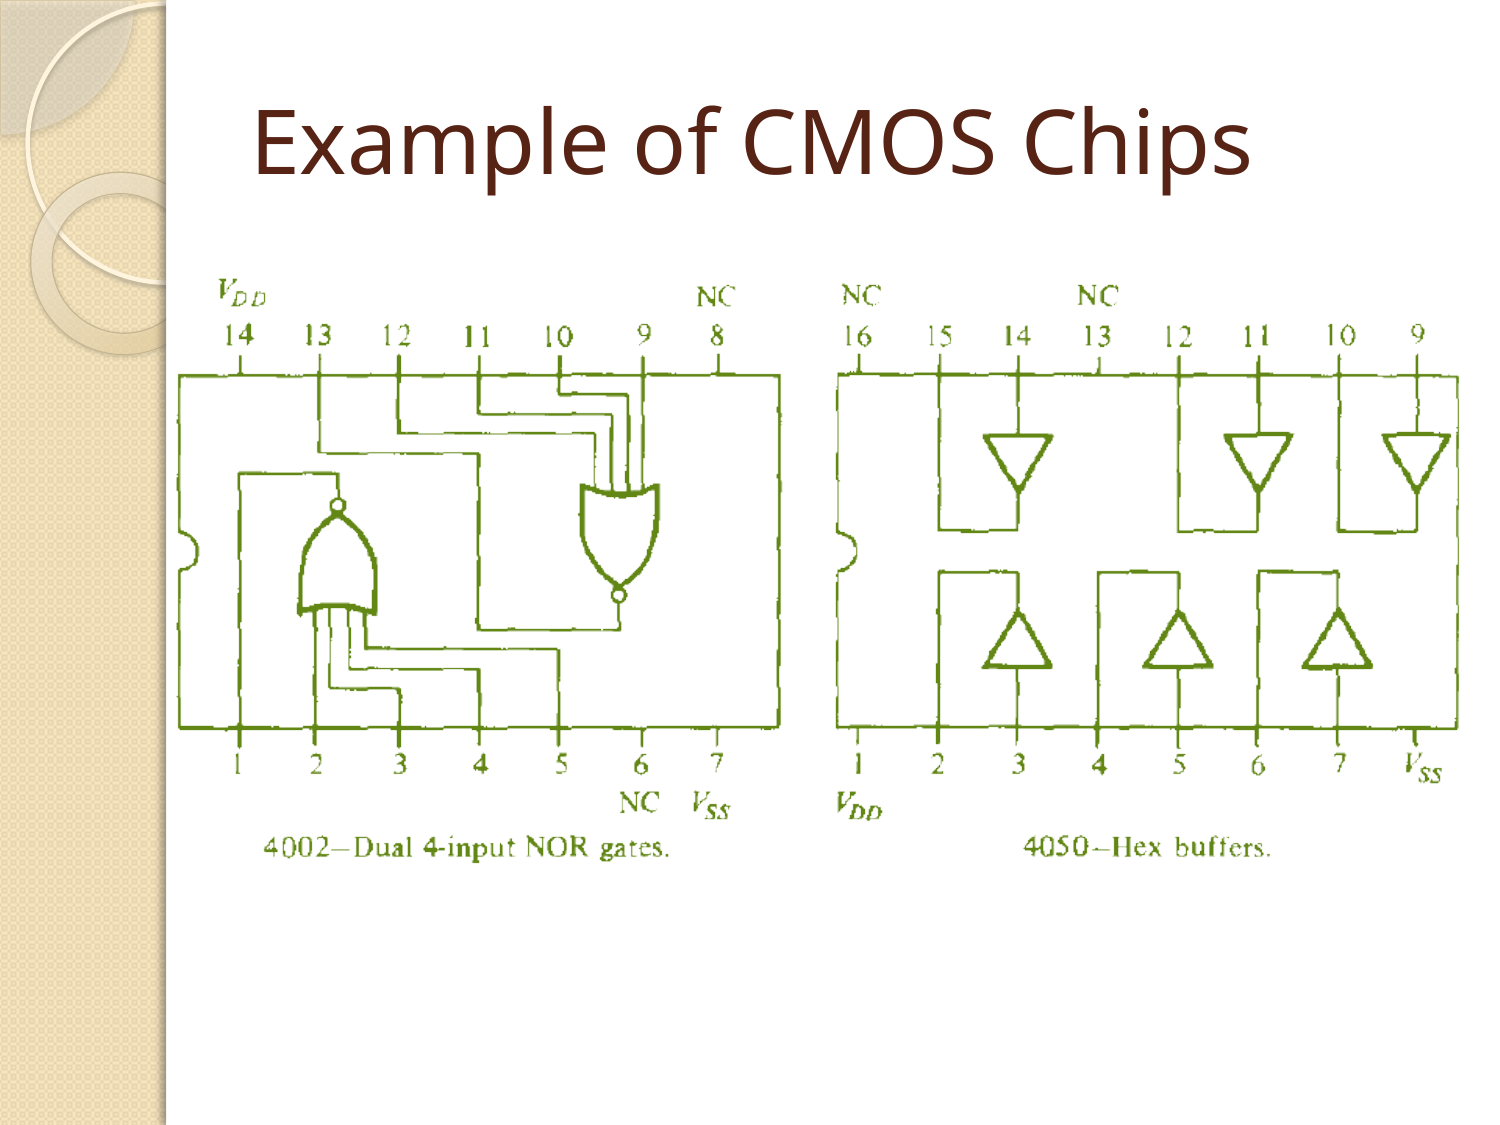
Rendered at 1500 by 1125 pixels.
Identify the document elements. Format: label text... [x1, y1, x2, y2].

title Example of CMOS Chips [235, 45, 1466, 233]
picture [124, 248, 1500, 876]
